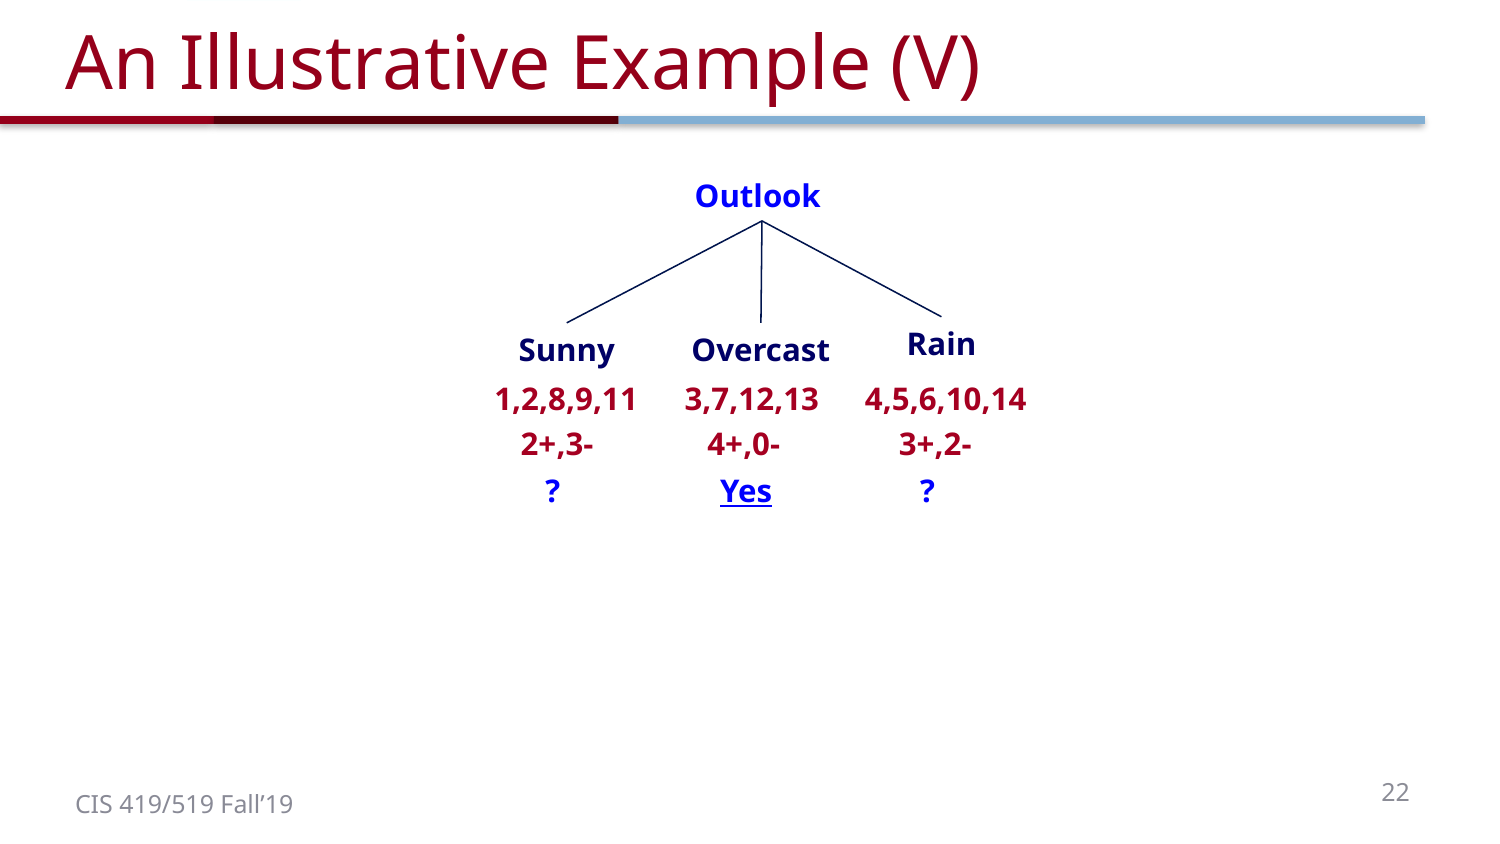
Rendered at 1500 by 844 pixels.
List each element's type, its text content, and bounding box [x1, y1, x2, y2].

text_box ? [905, 463, 959, 516]
text_box Outlook [679, 168, 845, 220]
title An Illustrative Example (V) [50, 2, 1401, 117]
text_box 1,2,8,9,11 [479, 371, 654, 424]
text_box Rain [891, 316, 992, 369]
text_box 4,5,6,10,14 [850, 371, 1042, 424]
text_box 2+,3- [505, 416, 609, 469]
text_box 3,7,12,13 [669, 371, 835, 424]
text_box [764, 221, 942, 317]
text_box Overcast [676, 325, 846, 375]
text_box Yes [705, 463, 788, 516]
slide_number 22 [1074, 770, 1425, 816]
text_box Sunny [503, 322, 630, 371]
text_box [566, 221, 763, 324]
text_box 4+,0- [692, 416, 796, 469]
text_box 3+,2- [883, 416, 987, 469]
text_box ? [530, 463, 576, 516]
